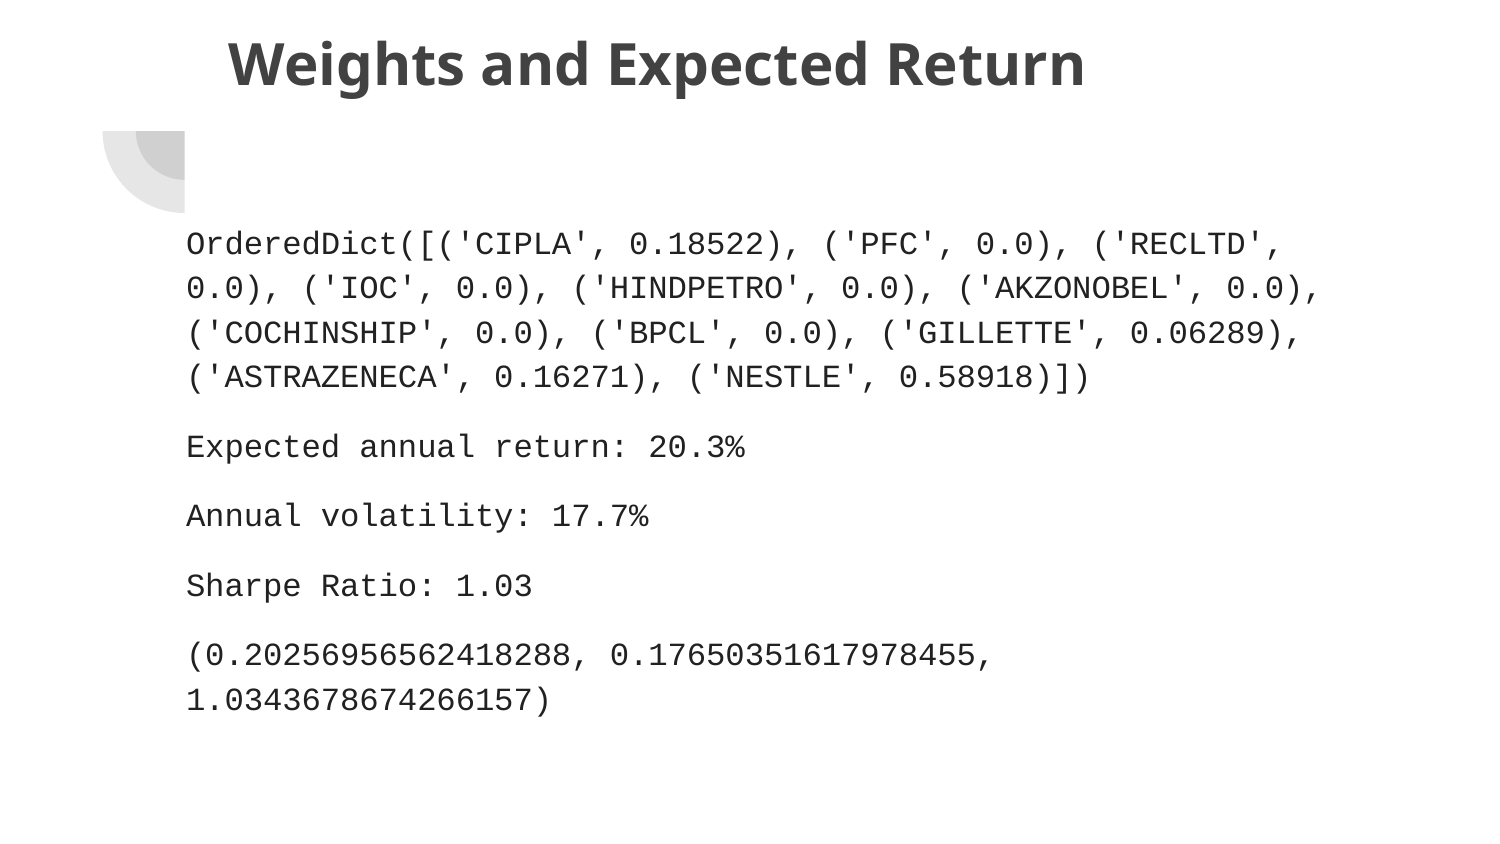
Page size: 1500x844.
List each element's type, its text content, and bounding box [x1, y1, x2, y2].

title Weights and Expected Return [213, 12, 1368, 177]
list OrderedDict([('CIPLA', 0.18522), ('PFC', 0.0), ('RECLTD', 0.0), ('IOC', 0.0), ('HINDPETRO', 0.0), ('AKZONOBEL', 0.0), ('COCHINSHIP', 0.0), ('BPCL', 0.0), ('GILLETTE', 0.06289), ('ASTRAZENECA', 0.16271), ('NESTLE', 0.58918)]) Expected annual return: 20.3% Annual volatility: 17.7% Sharpe Ratio: 1.03 (0.20256956562418288, 0.17650351617978455, 1.0343678674266157) [171, 201, 1368, 744]
